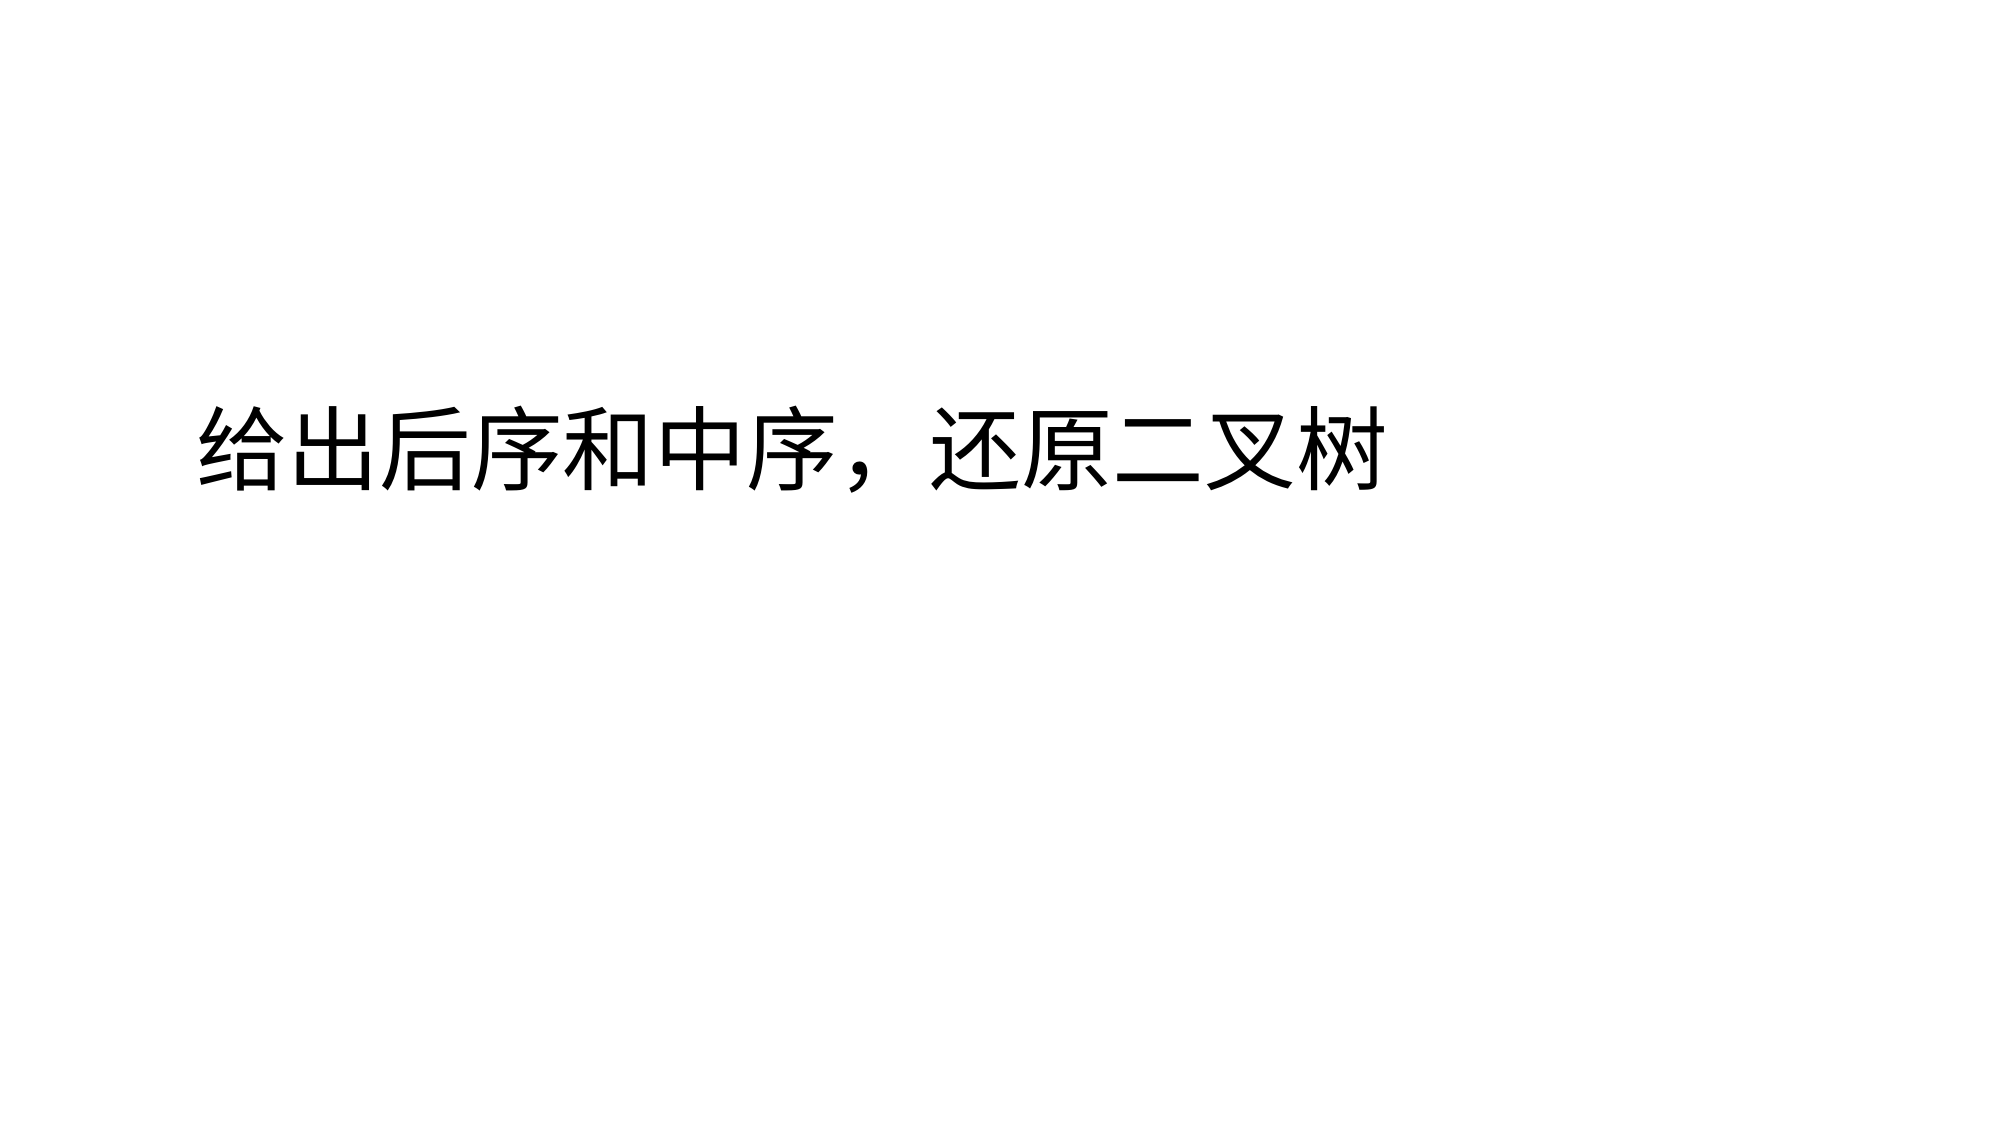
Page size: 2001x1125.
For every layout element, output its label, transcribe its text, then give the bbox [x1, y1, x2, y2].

title 给出后序和中序，还原二叉树 [181, 345, 1906, 563]
